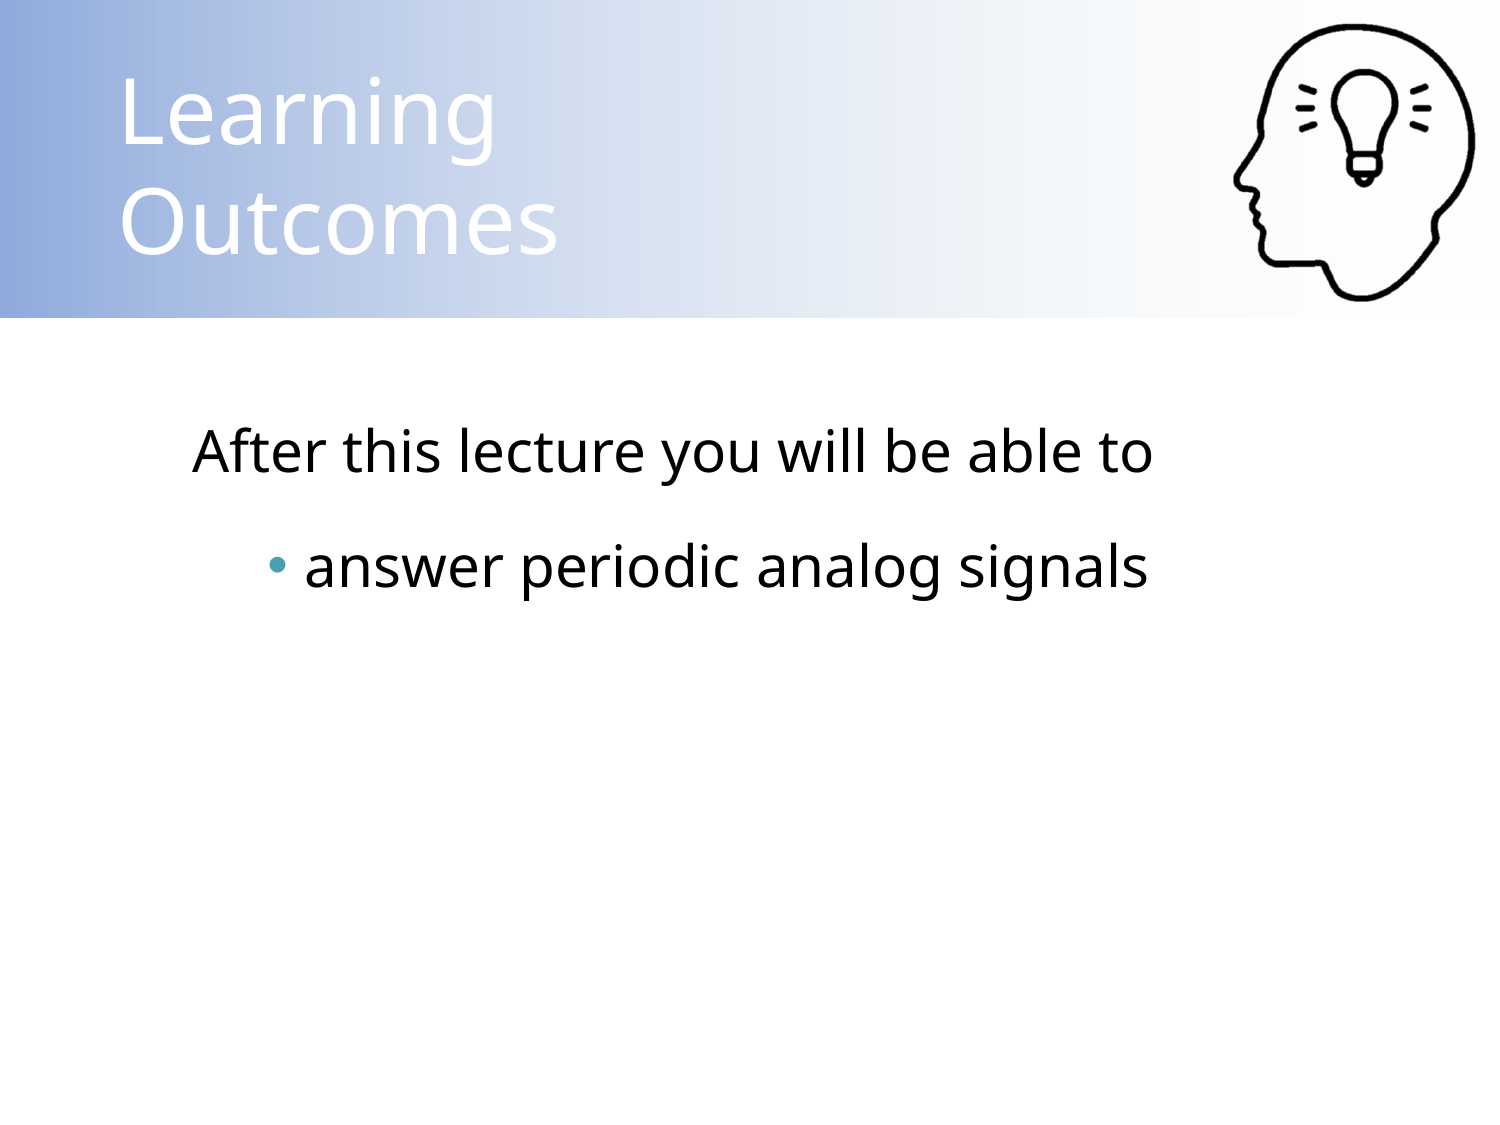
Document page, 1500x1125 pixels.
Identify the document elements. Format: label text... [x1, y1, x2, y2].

picture [1228, 22, 1480, 304]
list After this lecture you will be able to answer periodic analog signals [177, 371, 1272, 619]
